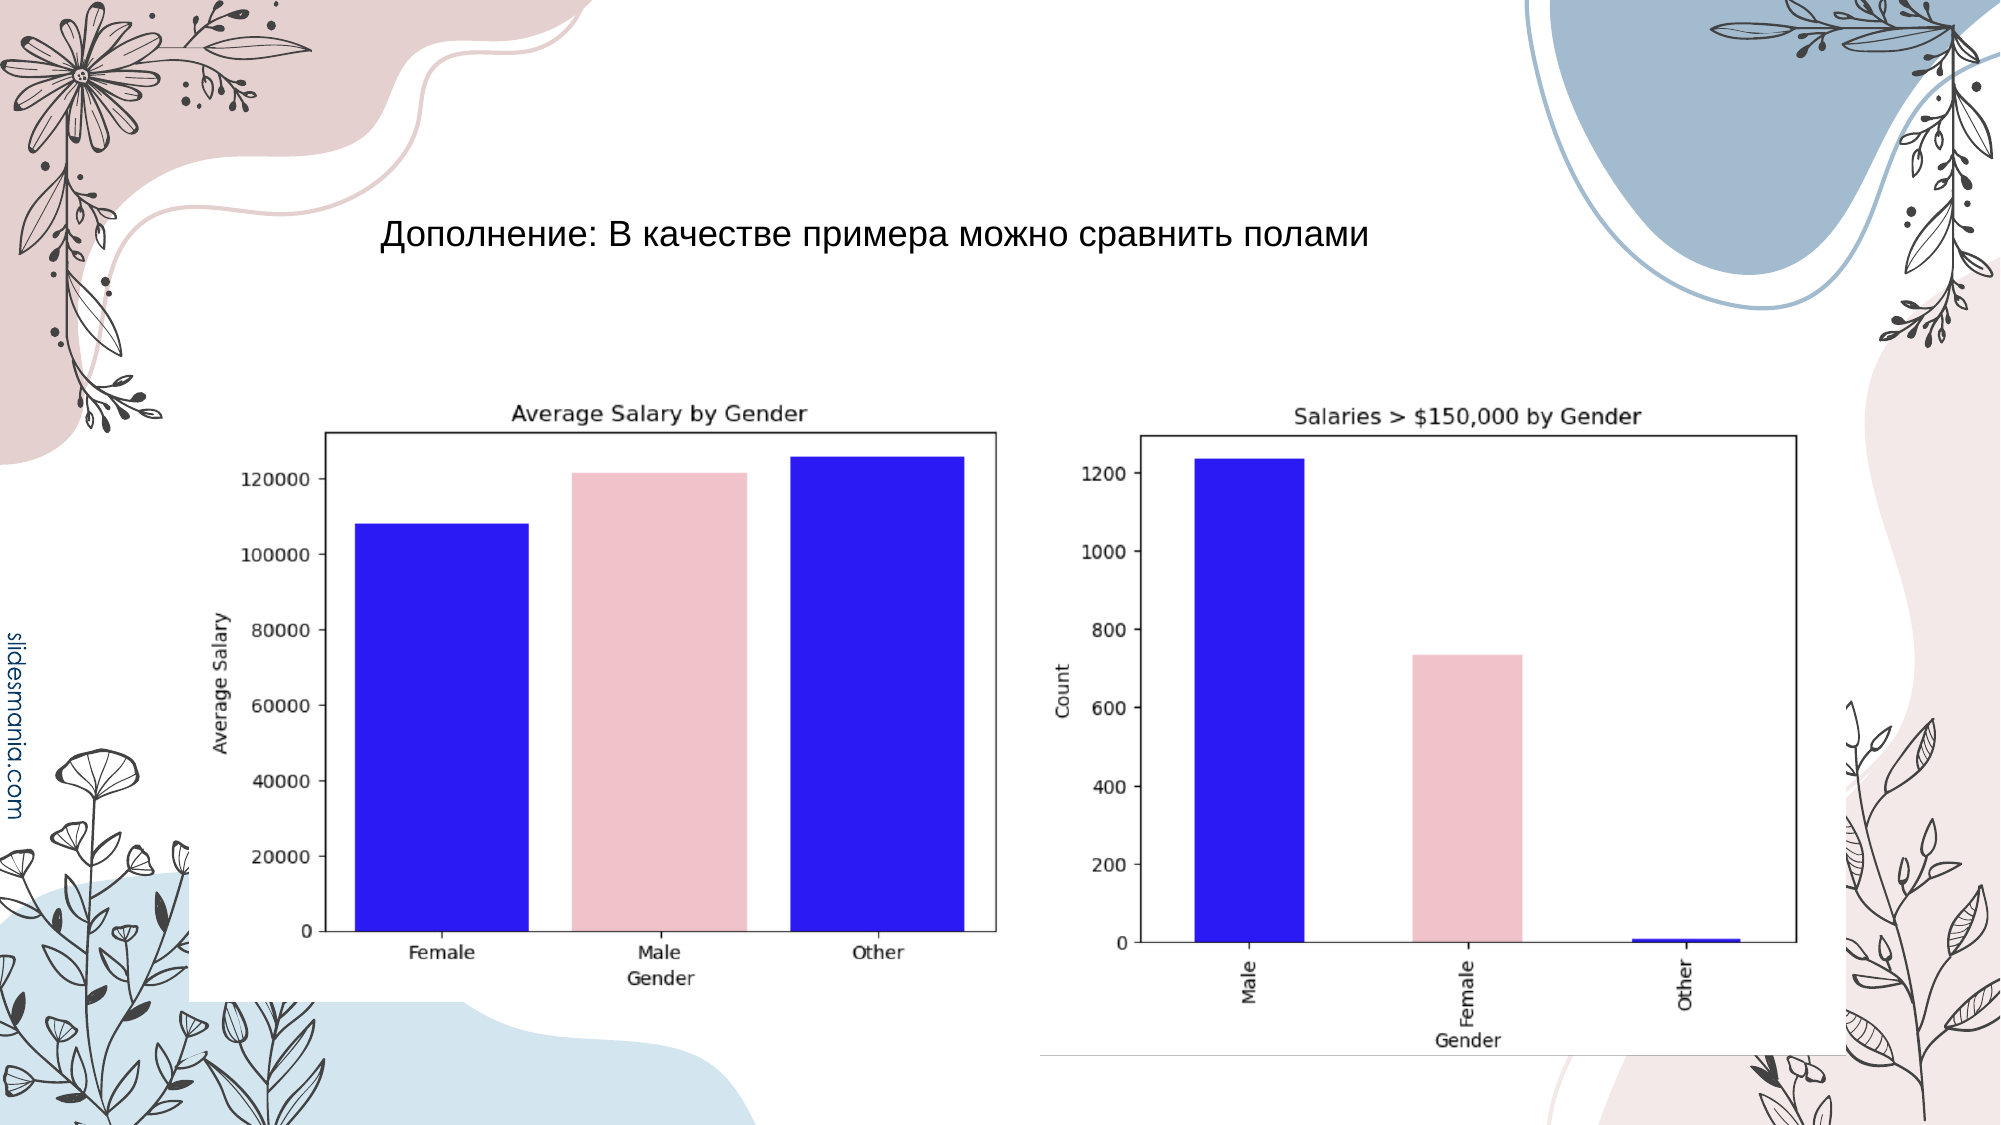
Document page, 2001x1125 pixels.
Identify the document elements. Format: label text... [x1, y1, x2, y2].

picture [189, 393, 1847, 1056]
title Дополнение: В качестве примера можно сравнить полами [360, 189, 1640, 315]
